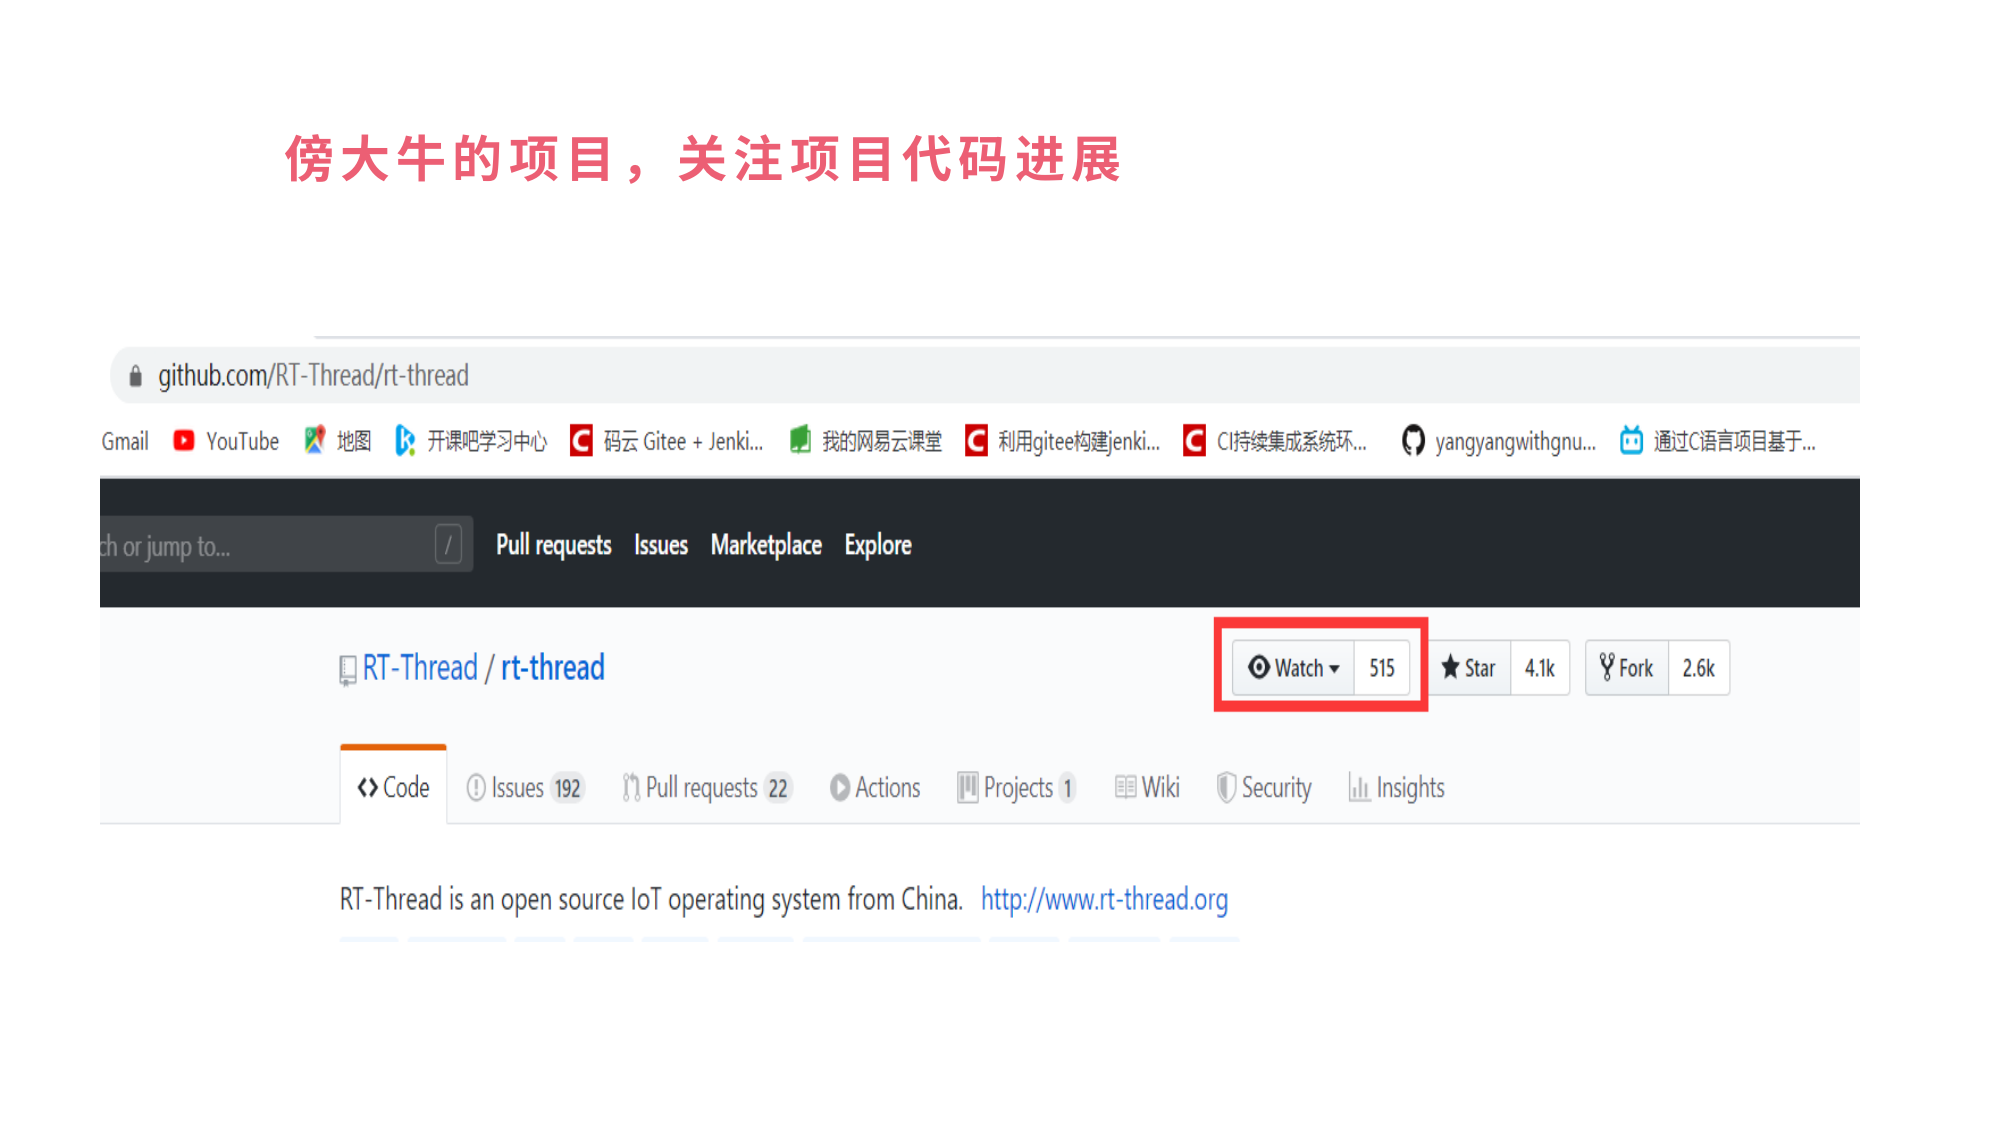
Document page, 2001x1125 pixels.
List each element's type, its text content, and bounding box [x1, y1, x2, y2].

title 傍大牛的项目，关注项目代码进展 [99, 99, 1900, 216]
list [100, 336, 1860, 942]
